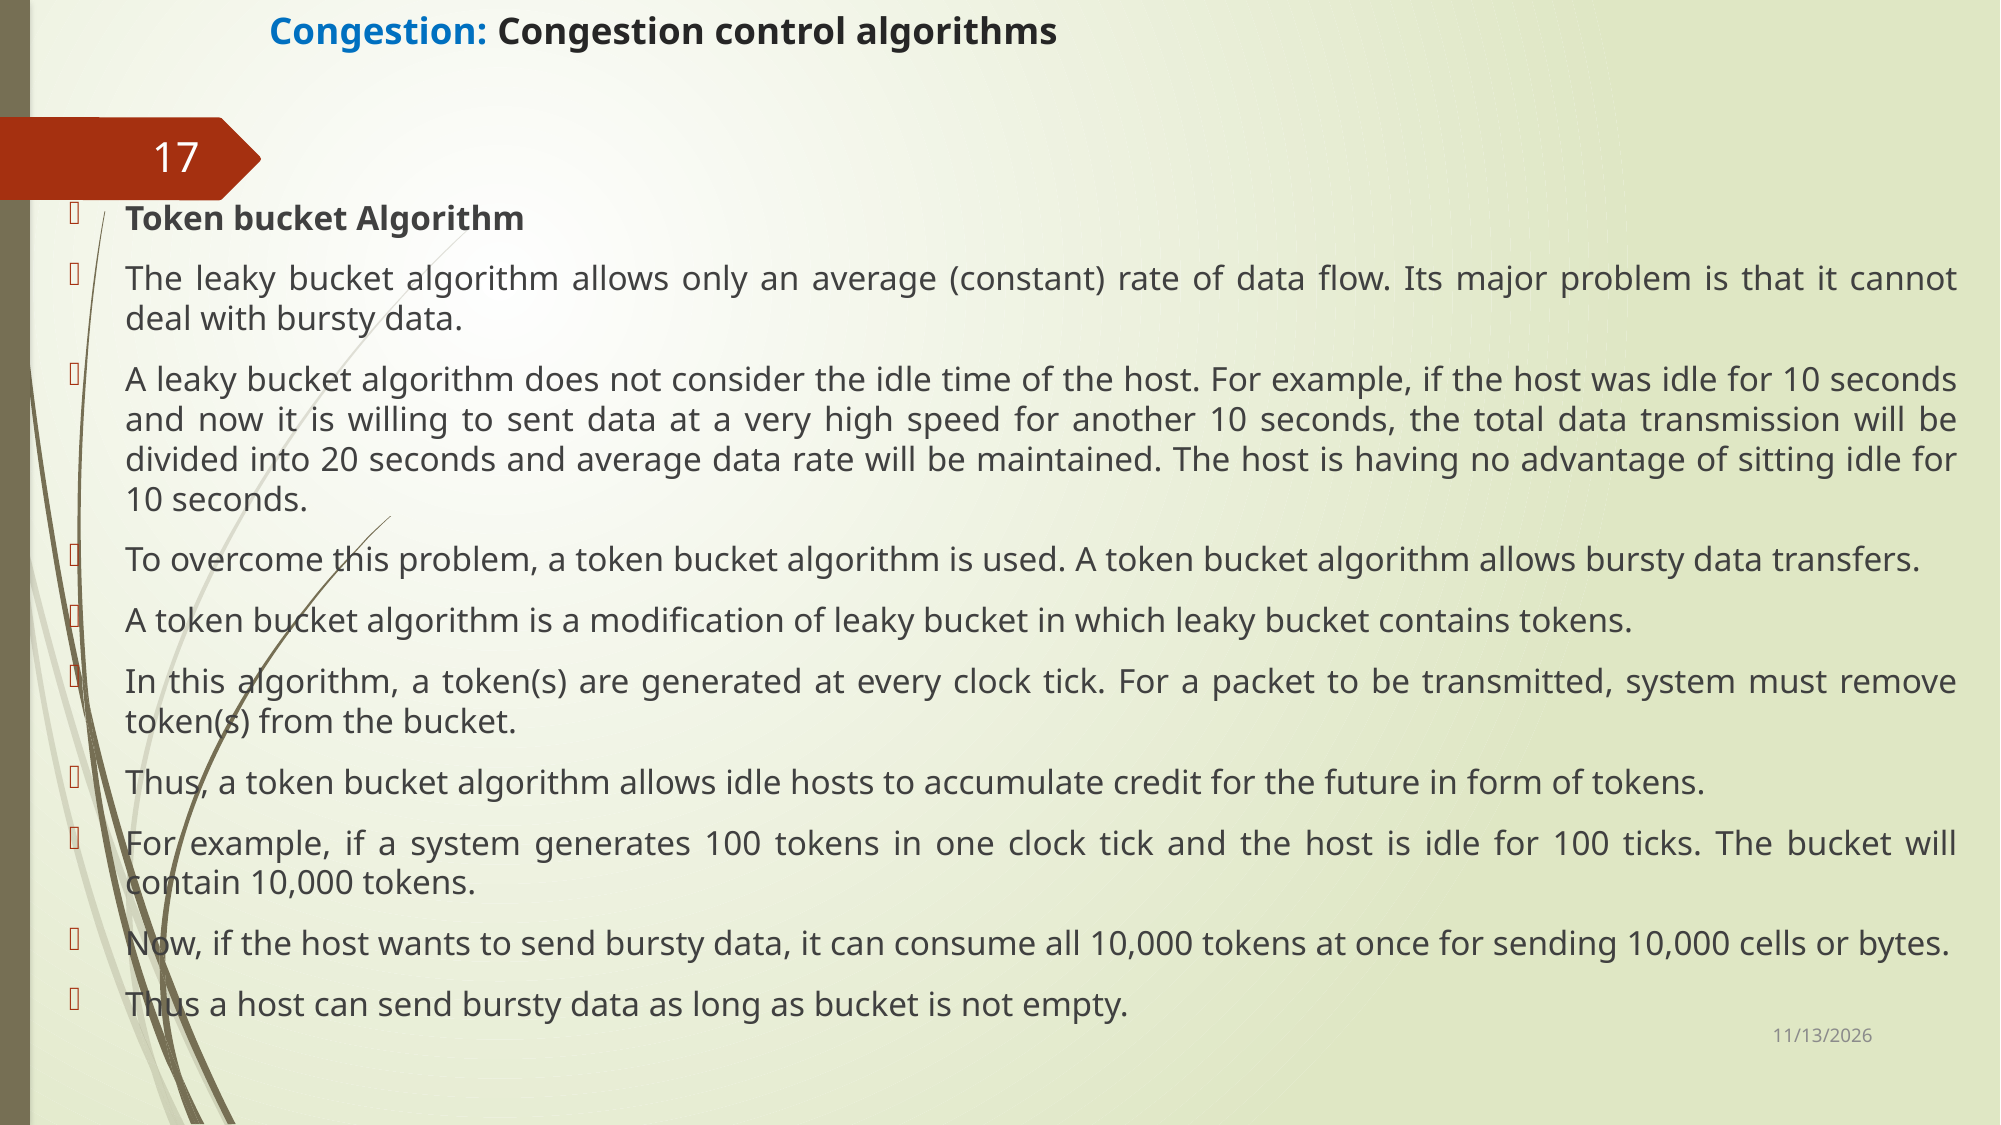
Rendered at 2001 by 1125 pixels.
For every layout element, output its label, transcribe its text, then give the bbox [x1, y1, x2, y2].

slide_number 17 [87, 129, 216, 190]
title Congestion: Congestion control algorithms [254, 0, 1946, 104]
list Token bucket Algorithm The leaky bucket algorithm allows only an average (constant) rate of data flow. Its major problem is that it cannot deal with bursty data. A leaky bucket algorithm does not consider the idle time of the host. For example, if the host was idle for 10 seconds and now it is willing to sent data at a very high speed for another 10 seconds, the total data transmission will be divided into 20 seconds and average data rate will be maintained. The host is having no advantage of sitting idle for 10 seconds. To overcome this problem, a token bucket algorithm is used. A token bucket algorithm allows bursty data transfers. A token bucket algorithm is a modification of leaky bucket in which leaky bucket contains tokens. In this algorithm, a token(s) are generated at every clock tick. For a packet to be transmitted, system must remove token(s) from the bucket. Thus, a token bucket algorithm allows idle hosts to accumulate credit for the future in form of tokens. For example, if a system generates 100 tokens in one clock tick and the host is idle for 100 ticks. The bucket will contain 10,000 tokens. Now, if the host wants to send bursty data, it can consume all 10,000 tokens at once for sending 10,000 cells or bytes. Thus a host can send bursty data as long as bucket is not empty. [53, 189, 1976, 1125]
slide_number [1699, 1005, 1888, 1067]
